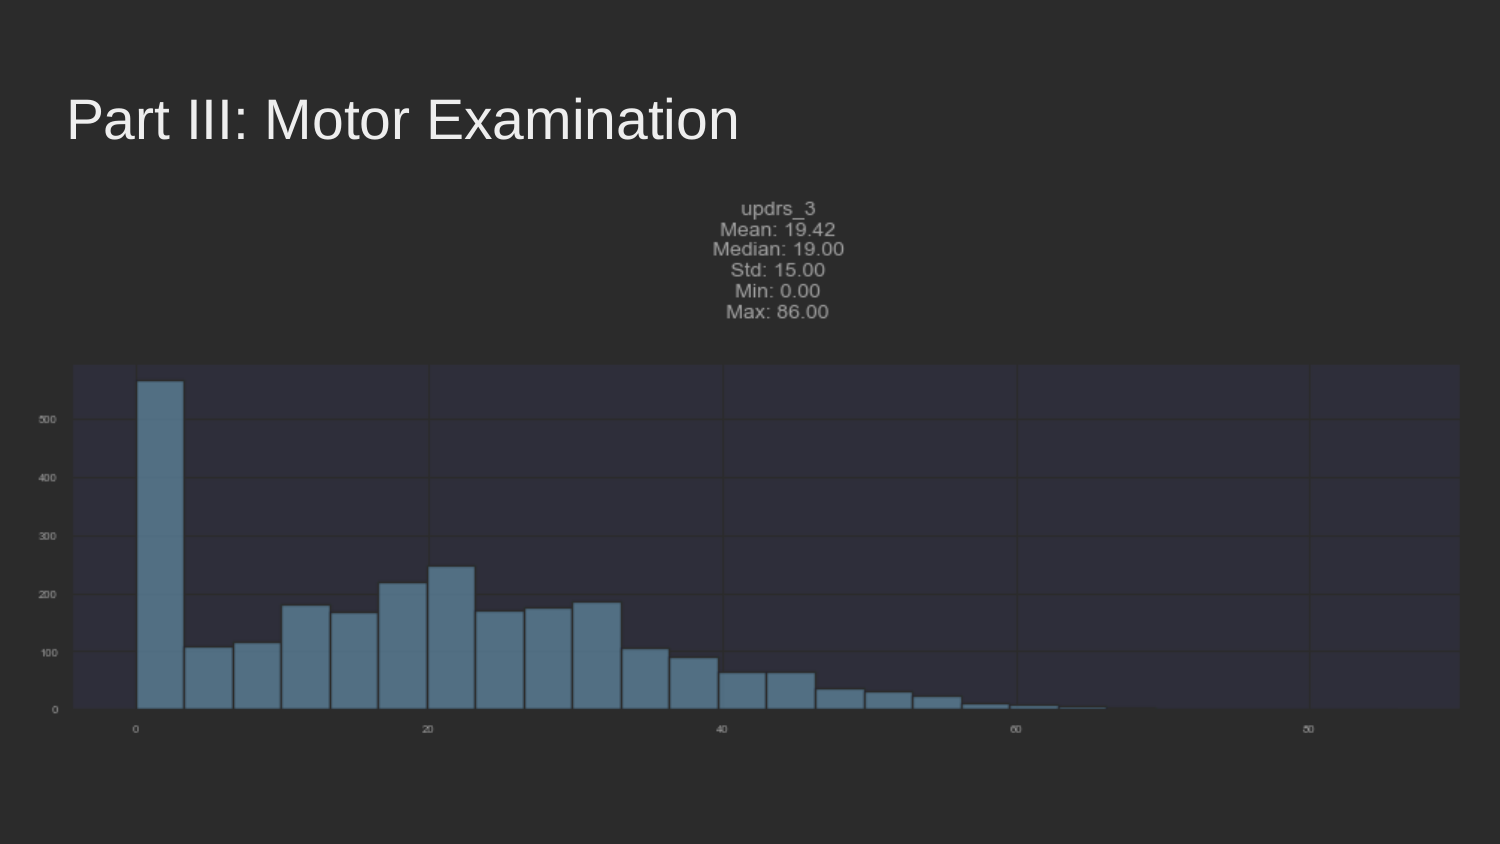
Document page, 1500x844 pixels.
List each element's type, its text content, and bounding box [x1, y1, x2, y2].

picture [24, 166, 1476, 748]
title Part III: Motor Examination [51, 72, 1449, 165]
